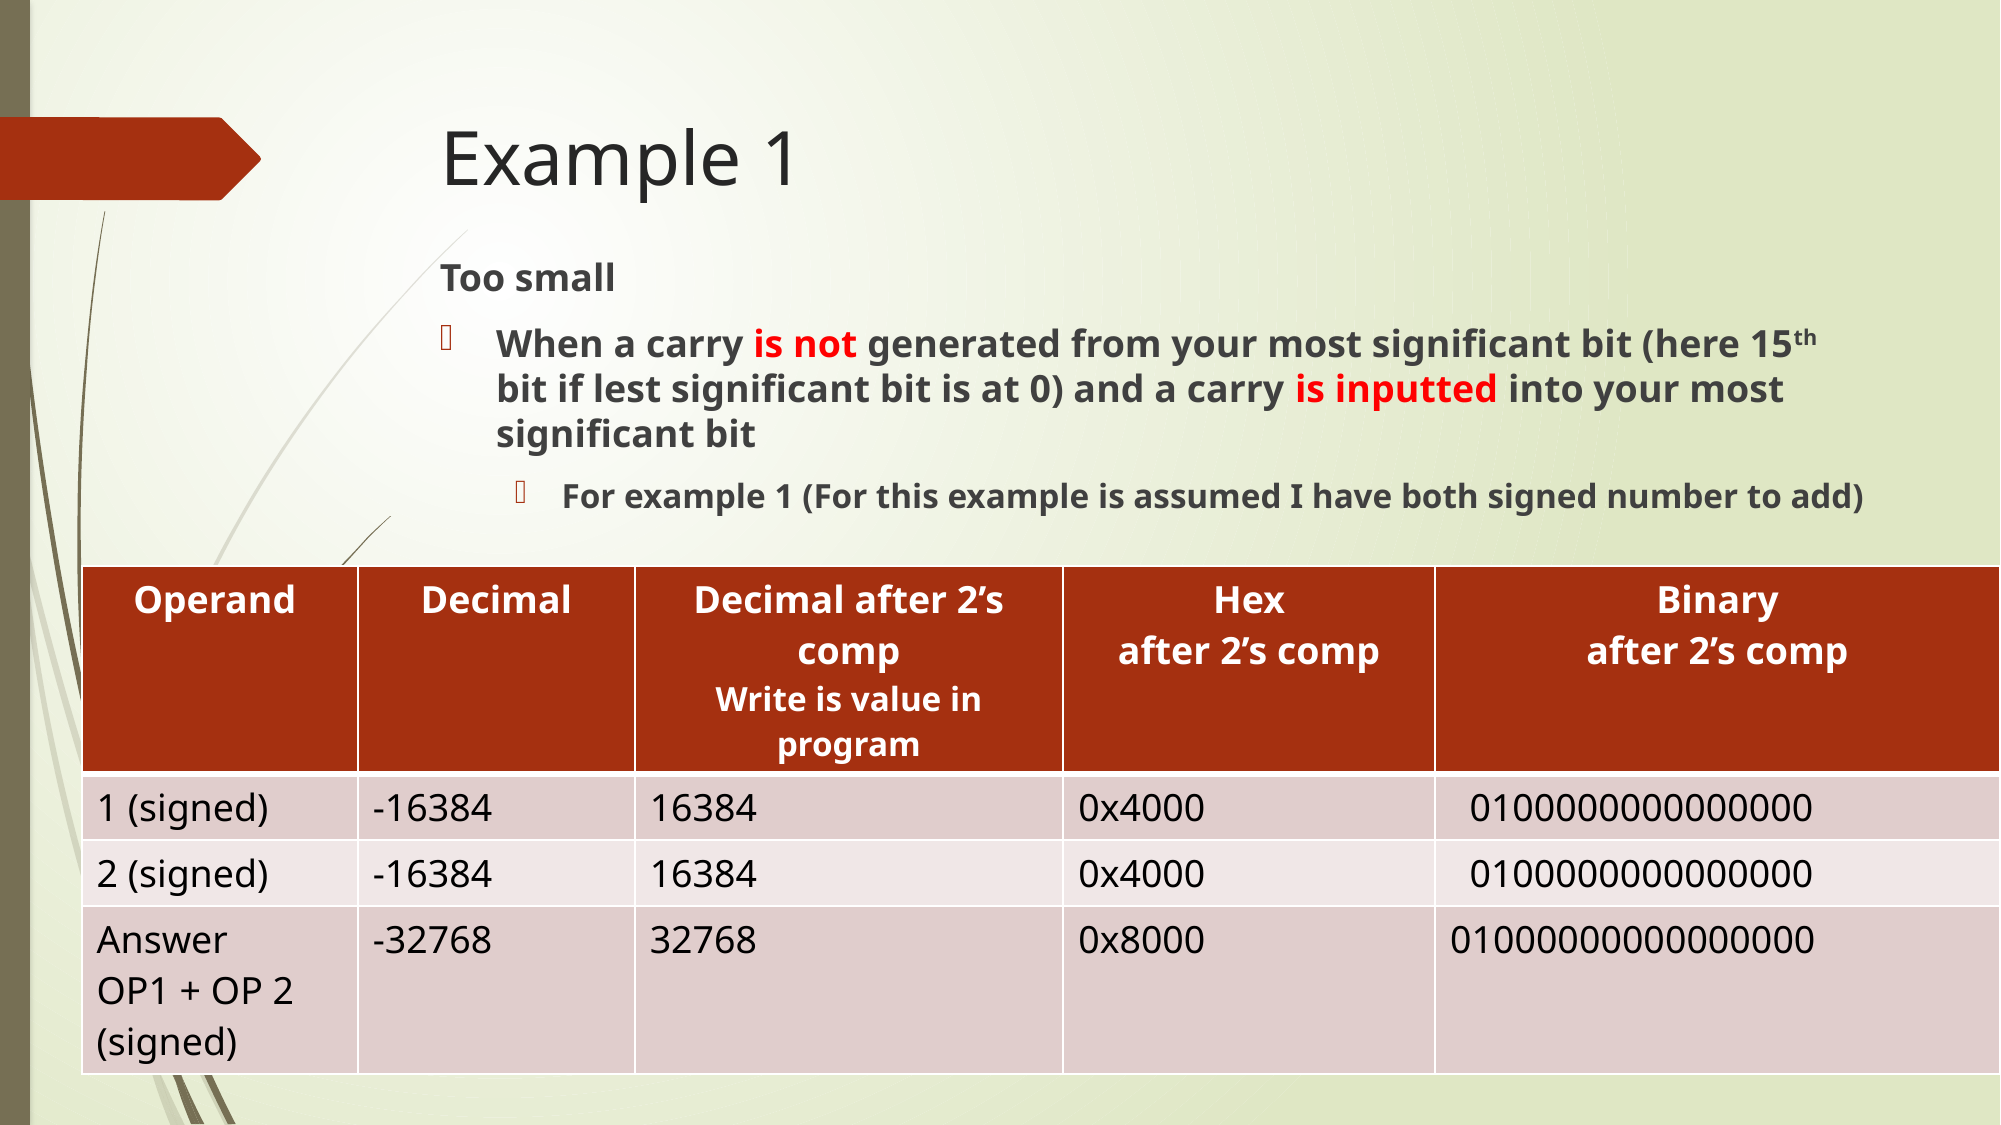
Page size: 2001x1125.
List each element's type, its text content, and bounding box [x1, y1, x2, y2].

table_header Decimal [359, 567, 634, 771]
table_cell 0x4000 [1064, 841, 1434, 905]
table_cell 0100000000000000 [1436, 841, 1999, 905]
table_cell 0x4000 [1064, 777, 1434, 839]
table_cell 0100000000000000 [1436, 777, 1999, 839]
table_cell 16384 [636, 777, 1062, 839]
table_cell 1 (signed) [83, 777, 357, 839]
table_header Binary after 2’s comp [1436, 567, 1999, 771]
table_cell -16384 [359, 777, 634, 839]
table_cell Answer OP1 + OP 2 (signed) [83, 907, 357, 1073]
title Example 1 [425, 102, 1888, 246]
list Too small When a carry is not generated from your most significant bit (here 15th bit if lest significant bit is at 0) and a carry is inputted into your most significant bit For example 1 (For this example is assumed I have both signed number to add) [424, 246, 1888, 565]
table_cell -32768 [359, 907, 634, 1073]
table_header Hex after 2’s comp [1064, 567, 1434, 771]
table_cell 32768 [636, 907, 1062, 1073]
table_header Operand [83, 567, 357, 771]
table_cell 2 (signed) [83, 841, 357, 905]
table_cell 0x8000 [1064, 907, 1434, 1073]
table_header Decimal after 2’s comp Write is value in program [636, 567, 1062, 771]
table_cell 01000000000000000 [1436, 907, 1999, 1073]
table_cell -16384 [359, 841, 634, 905]
table_cell 16384 [636, 841, 1062, 905]
